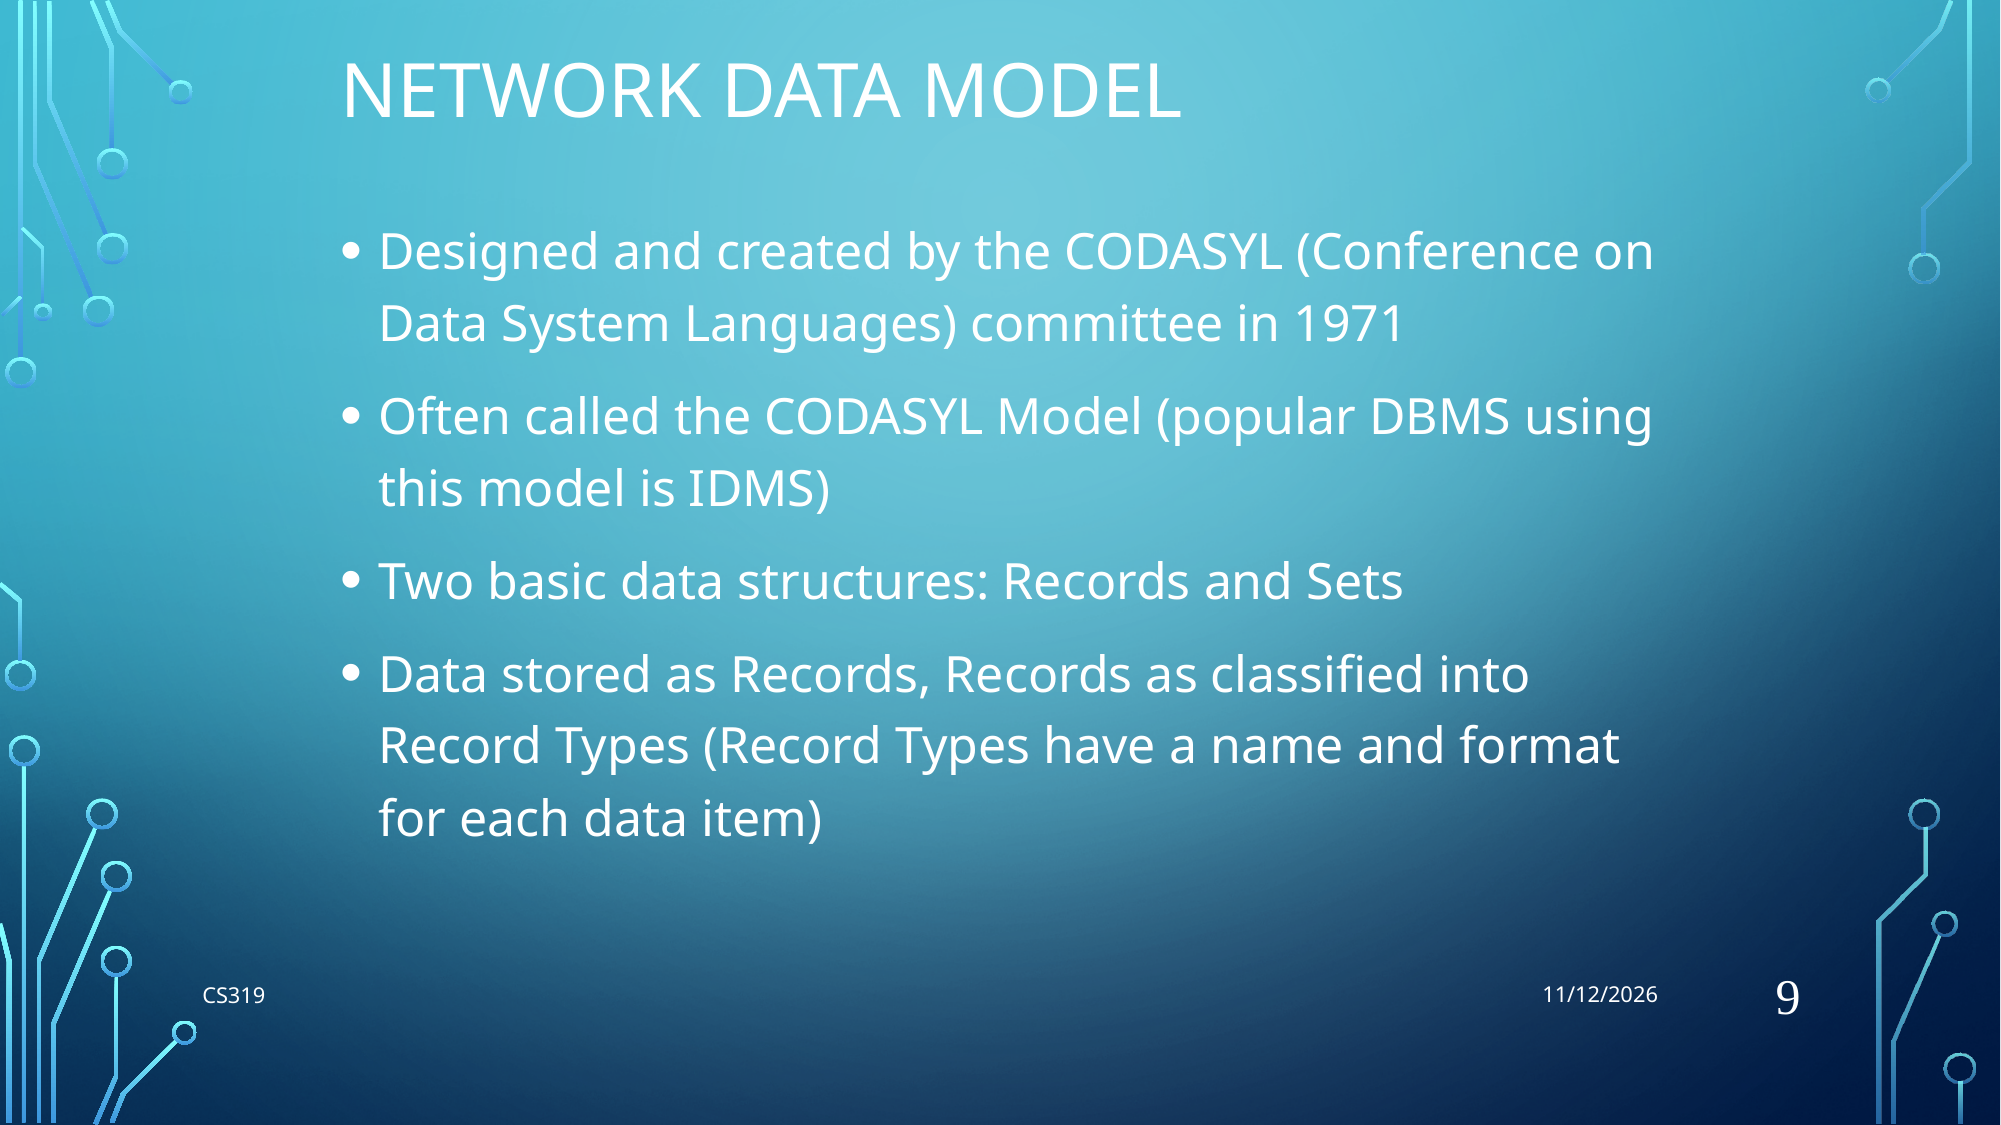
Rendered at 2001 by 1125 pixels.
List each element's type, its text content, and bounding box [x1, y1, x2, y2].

list Designed and created by the CODASYL (Conference on Data System Languages) committee in 1971 Often called the CODASYL Model (popular DBMS using this model is IDMS) Two basic data structures: Records and Sets Data stored as Records, Records as classified into Record Types (Record Types have a name and format for each data item) [325, 200, 1700, 1063]
footer CS319 [187, 965, 325, 1025]
title Network Data Model [325, 24, 1652, 163]
slide_number 9 [1700, 965, 1813, 1025]
